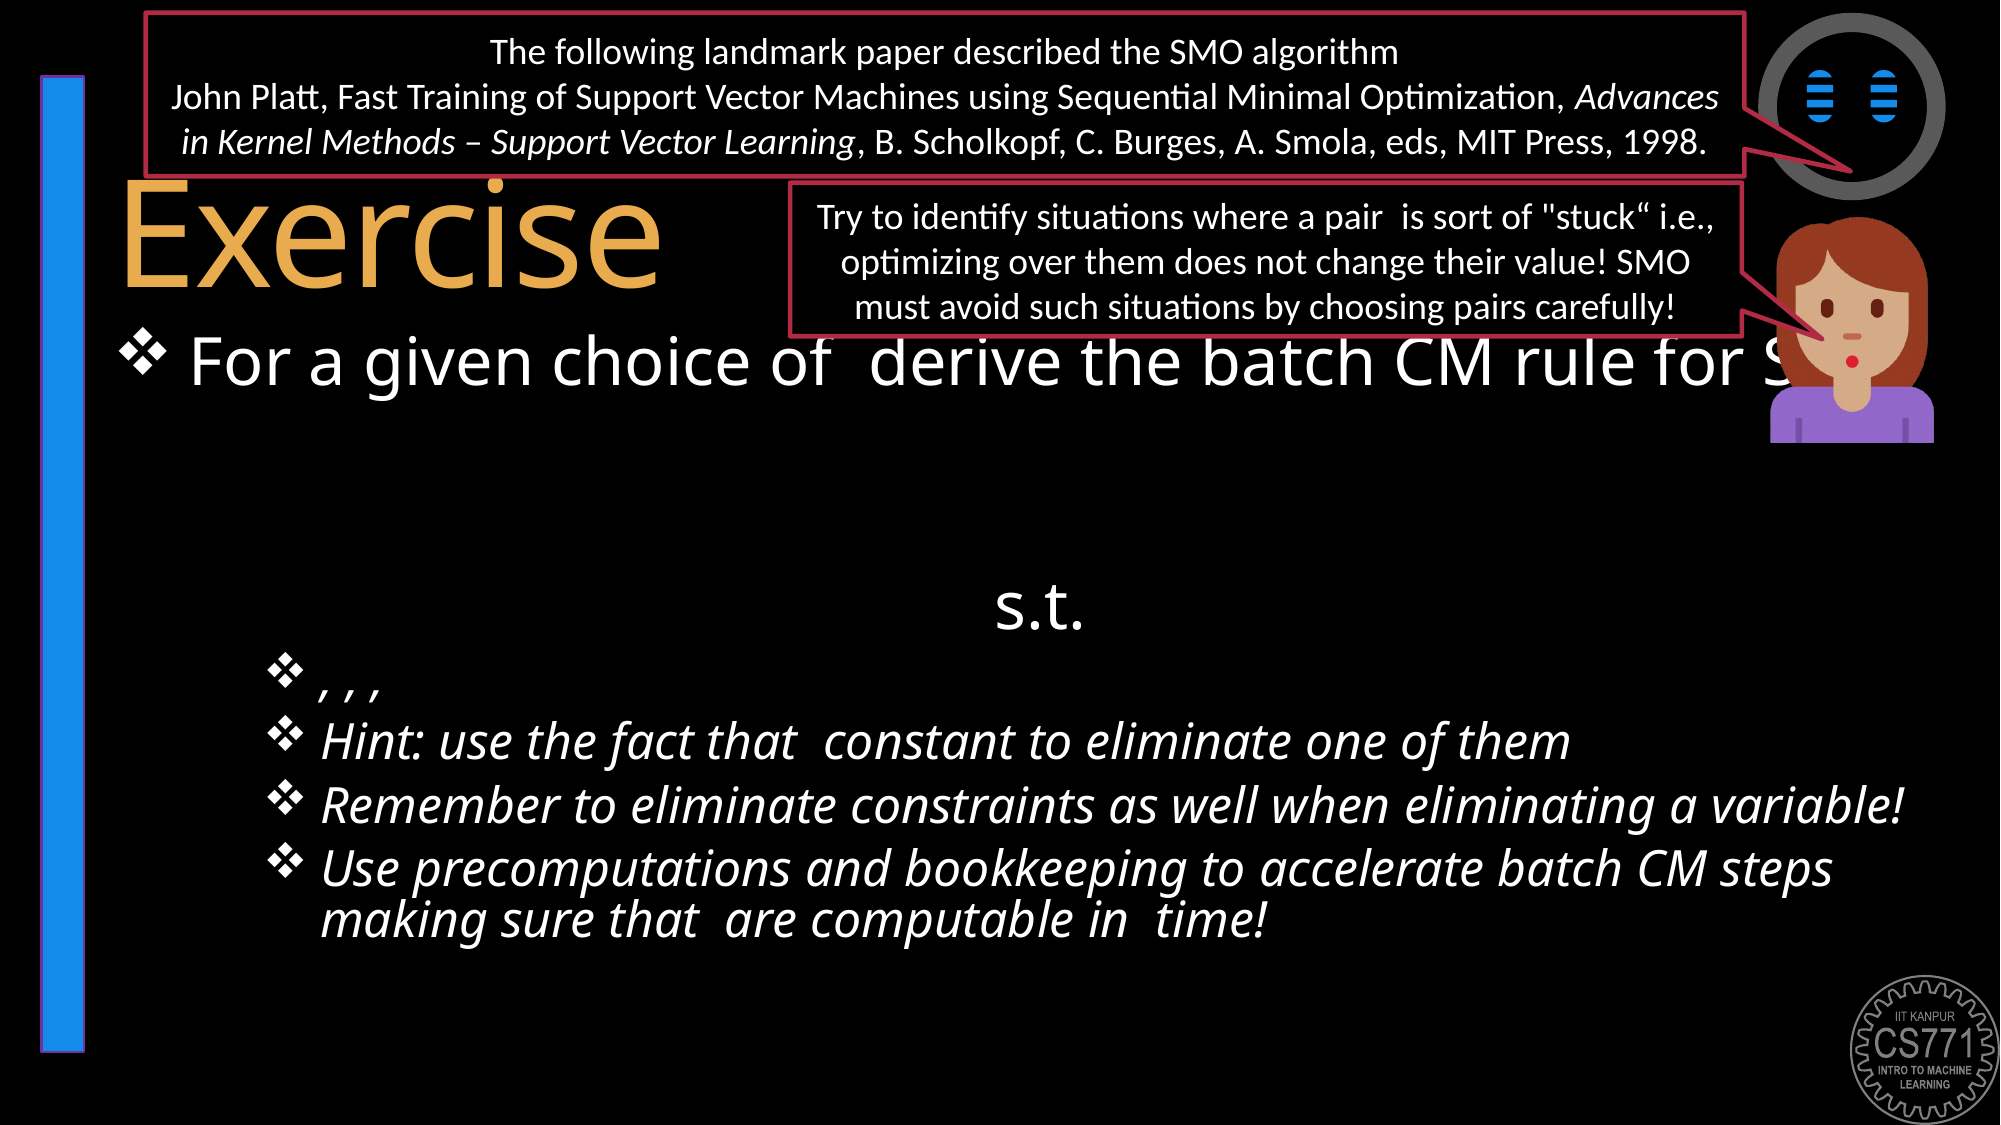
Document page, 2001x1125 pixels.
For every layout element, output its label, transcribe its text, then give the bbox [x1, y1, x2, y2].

text_box The following landmark paper described the SMO algorithm John Platt, Fast Training of Support Vector Machines using Sequential Minimal Optimization, Advances in Kernel Methods – Support Vector Learning, B. Scholkopf, C. Burges, A. Smola, eds, MIT Press, 1998. [144, 11, 1757, 178]
picture [1739, 217, 1965, 444]
title Exercise [98, 76, 1945, 324]
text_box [1757, 12, 1946, 201]
